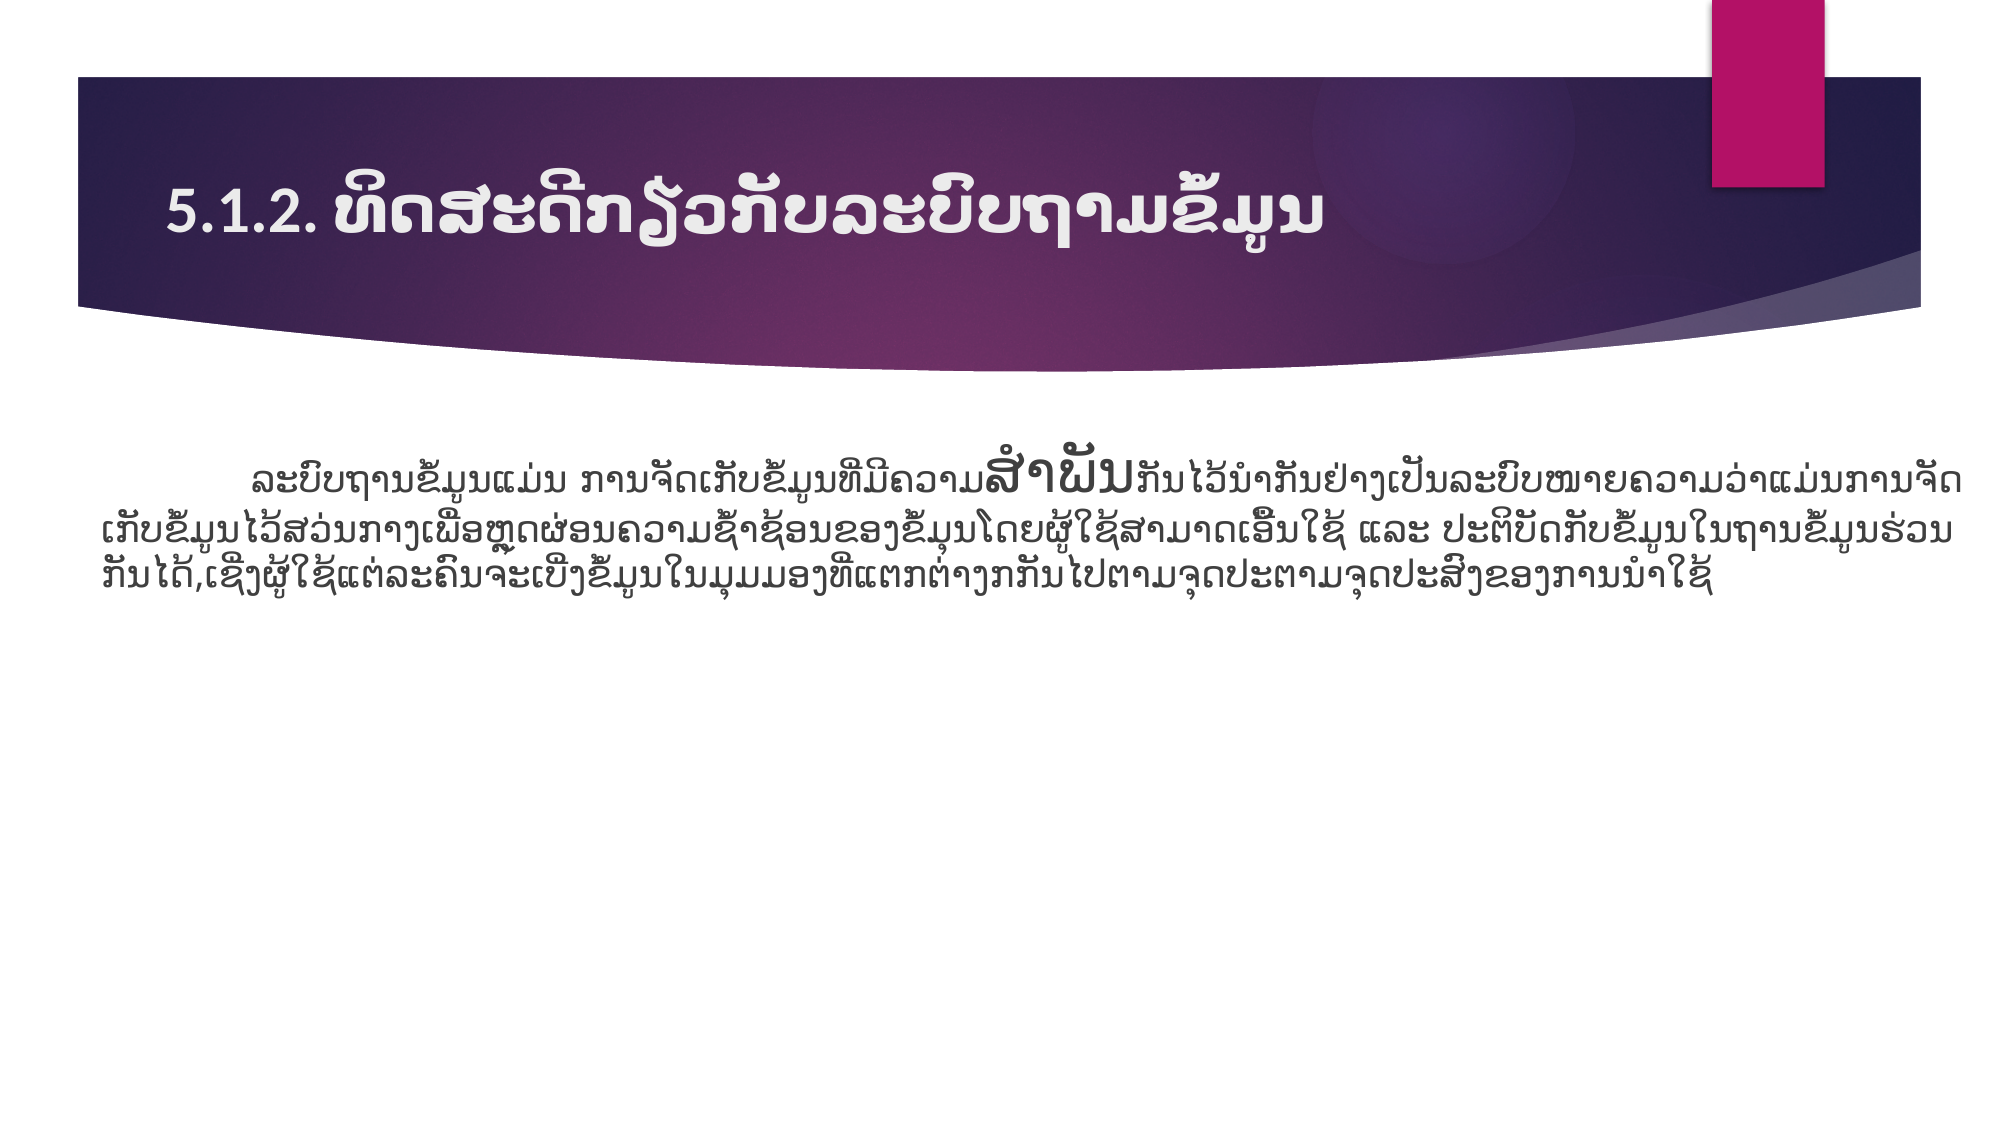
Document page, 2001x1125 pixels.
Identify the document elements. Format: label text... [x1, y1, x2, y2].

title 5.1.2. ທິດສະດີກຽ່ວກັບລະບົບຖາມຂໍ້ມູນ [0, 119, 1438, 236]
list ລະບົບຖານຂໍ້ມູນແມ່ນ ການຈັດເກັບຂໍ້ມູນທີ່ມີຄວາມສຳພັນກັນໄວ້ນຳກັນຢ່າງເປັນລະບົບໜາຍຄວາມວ່າແມ່ນການຈັດເກັບຂໍ້ມູນໄວ້ສວ່ນກາງເພື່ອຫຼຸດຜ່ອນຄວາມຊໍ້າຊ້ອນຂອງຂໍ້ມຸນໂດຍຜູ້ໃຊ້ສາມາດເອື້ນໃຊ້ ແລະ ປະຕິບັດກັບຂໍ້ມູນໃນຖານຂໍ້ມູນຮ່ວນກັນໄດ້,ເຊີ່ງຜູ້ໃຊ້ແຕ່ລະຄົນຈະເບີ່ງຂໍ້ມູນໃນມຸມມອງທີ່ແຕກຕ່າງກກັນໄປຕາມຈຸດປະຕາມຈຸດປະສົງຂອງການນຳໃຊ້ [86, 427, 2000, 988]
